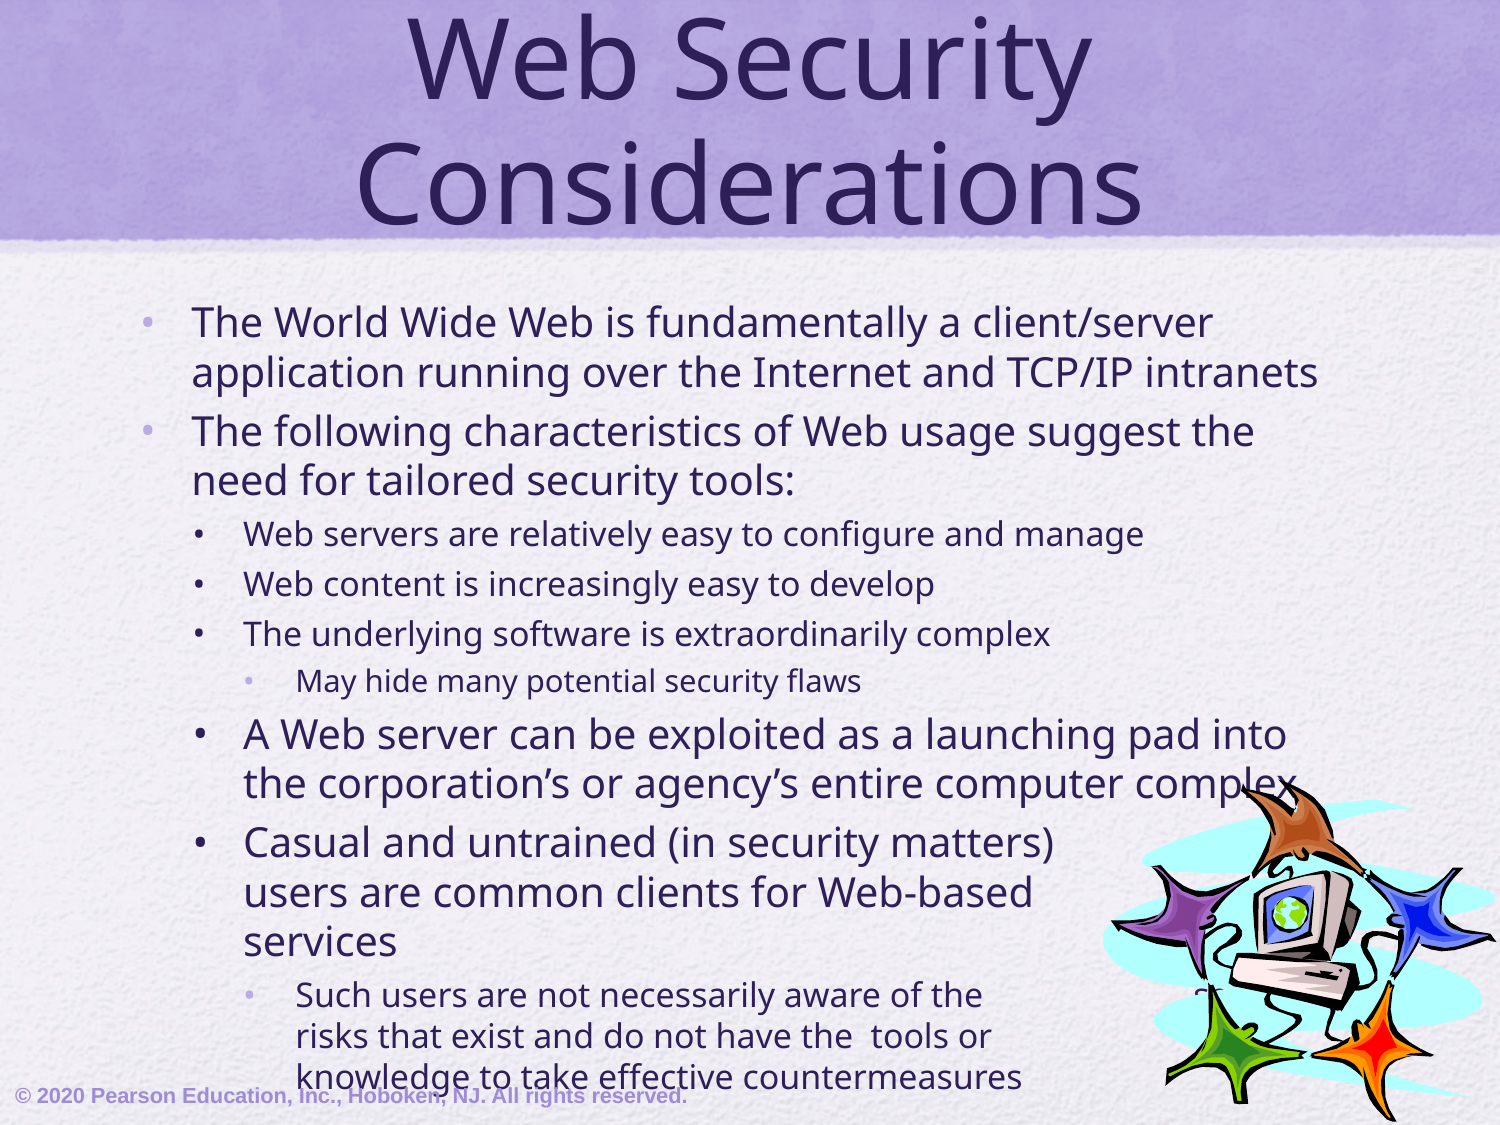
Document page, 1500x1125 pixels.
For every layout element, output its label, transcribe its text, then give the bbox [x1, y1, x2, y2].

footer © 2020 Pearson Education, Inc., Hoboken, NJ. All rights reserved. [0, 1065, 975, 1125]
list The World Wide Web is fundamentally a client/server application running over the Internet and TCP/IP intranets The following characteristics of Web usage suggest the need for tailored security tools: Web servers are relatively easy to configure and manage Web content is increasingly easy to develop The underlying software is extraordinarily complex May hide many potential security flaws A Web server can be exploited as a launching pad into the corporation’s or agency’s entire computer complex Casual and untrained (in security matters) users are common clients for Web-based services Such users are not necessarily aware of the security risks that exist and do not have the tools or knowledge to take effective countermeasures [124, 288, 1368, 1125]
picture [0, 239, 1500, 1125]
title Web Security Considerations [0, 6, 1500, 239]
